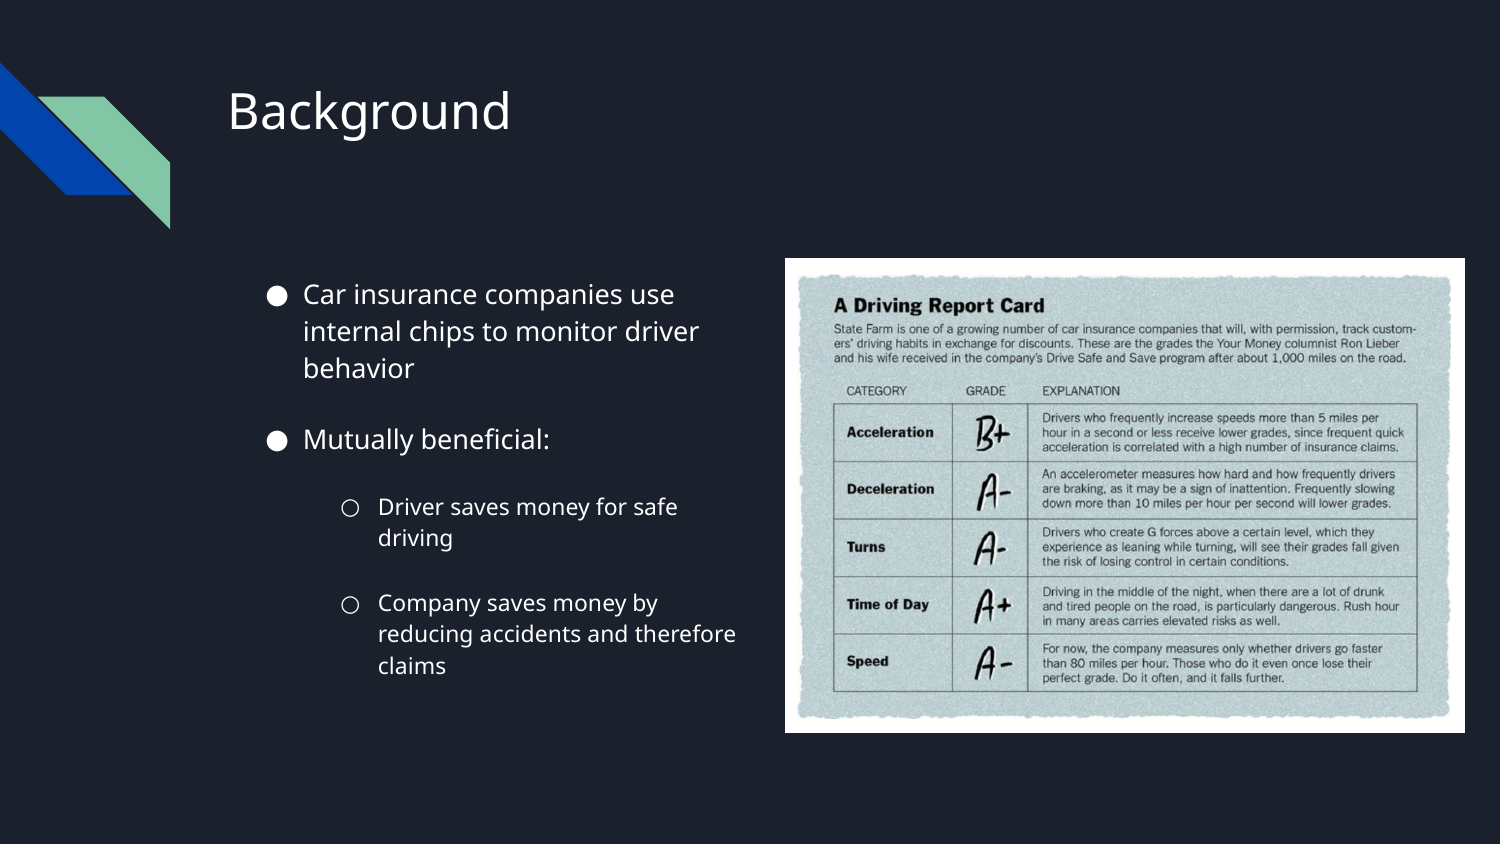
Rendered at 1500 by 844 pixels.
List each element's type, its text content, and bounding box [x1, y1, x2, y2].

title Background [212, 64, 1368, 215]
list Car insurance companies use internal chips to monitor driver behavior Mutually beneficial: Driver saves money for safe driving Company saves money by reducing accidents and therefore claims [212, 257, 772, 735]
picture [785, 258, 1465, 734]
